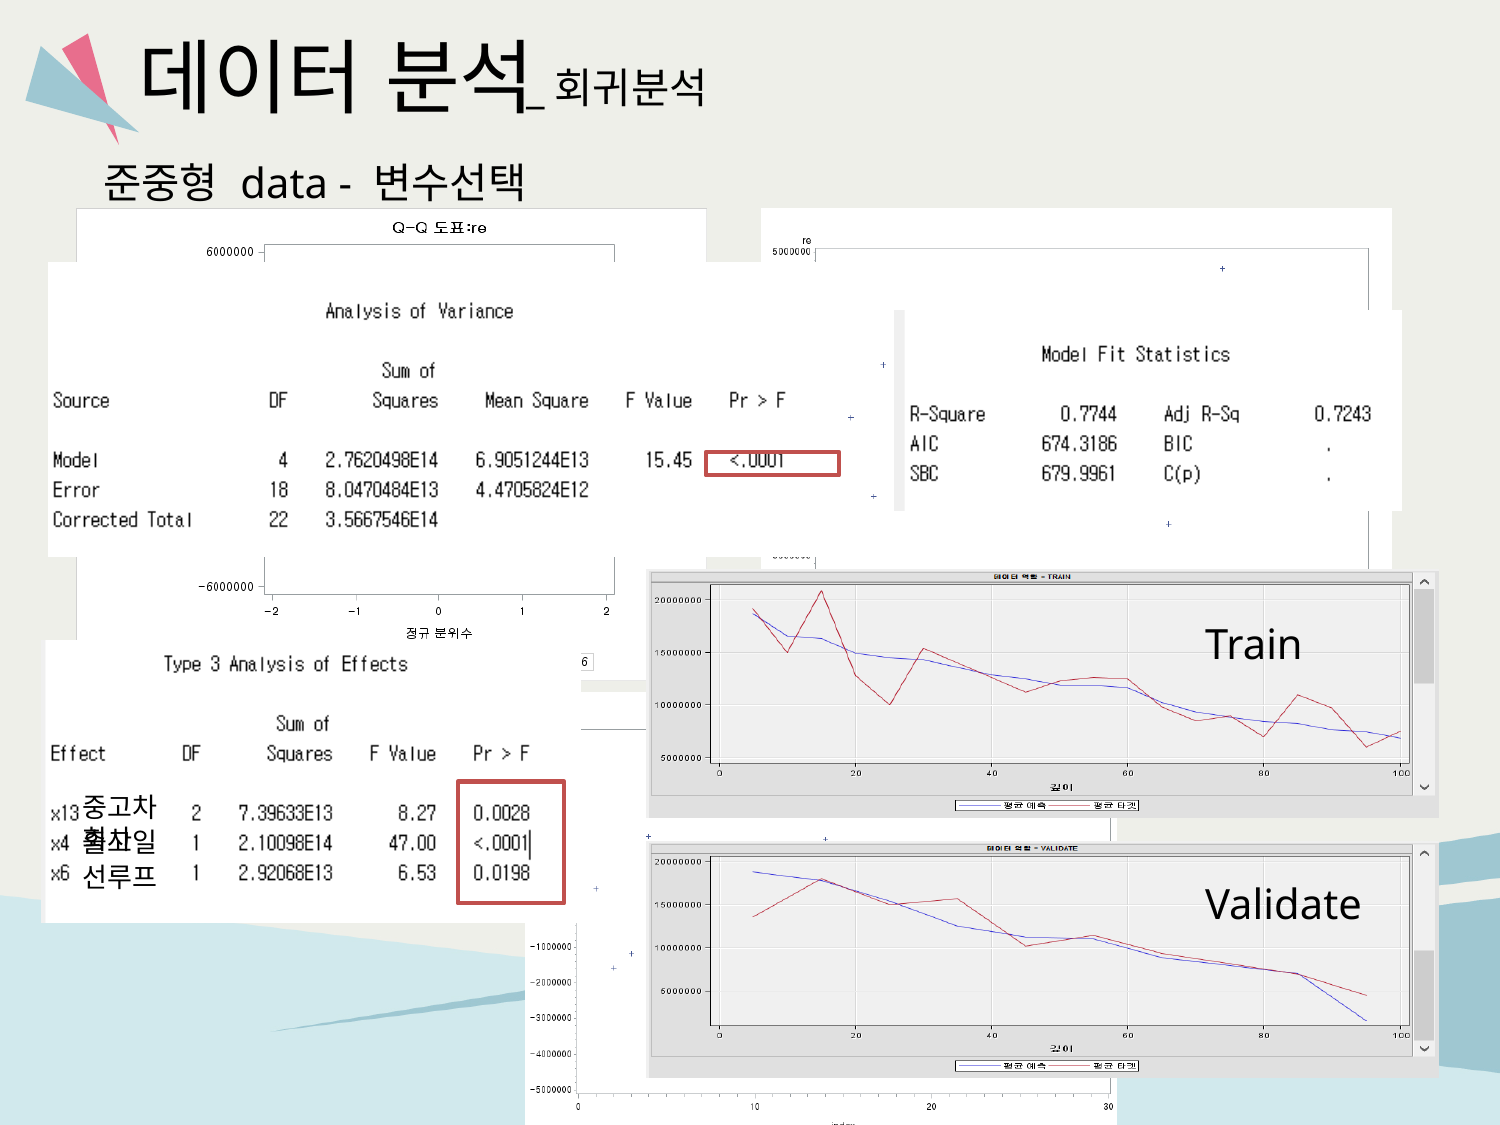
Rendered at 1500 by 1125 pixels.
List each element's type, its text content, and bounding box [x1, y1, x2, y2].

text_box 데이터 분석 [123, 19, 550, 132]
picture [0, 0, 1500, 1125]
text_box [41, 262, 1439, 1079]
text_box 준중형 data - 변수선택 [88, 149, 1034, 214]
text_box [30, 33, 150, 146]
text_box _회귀분석 [511, 54, 724, 120]
